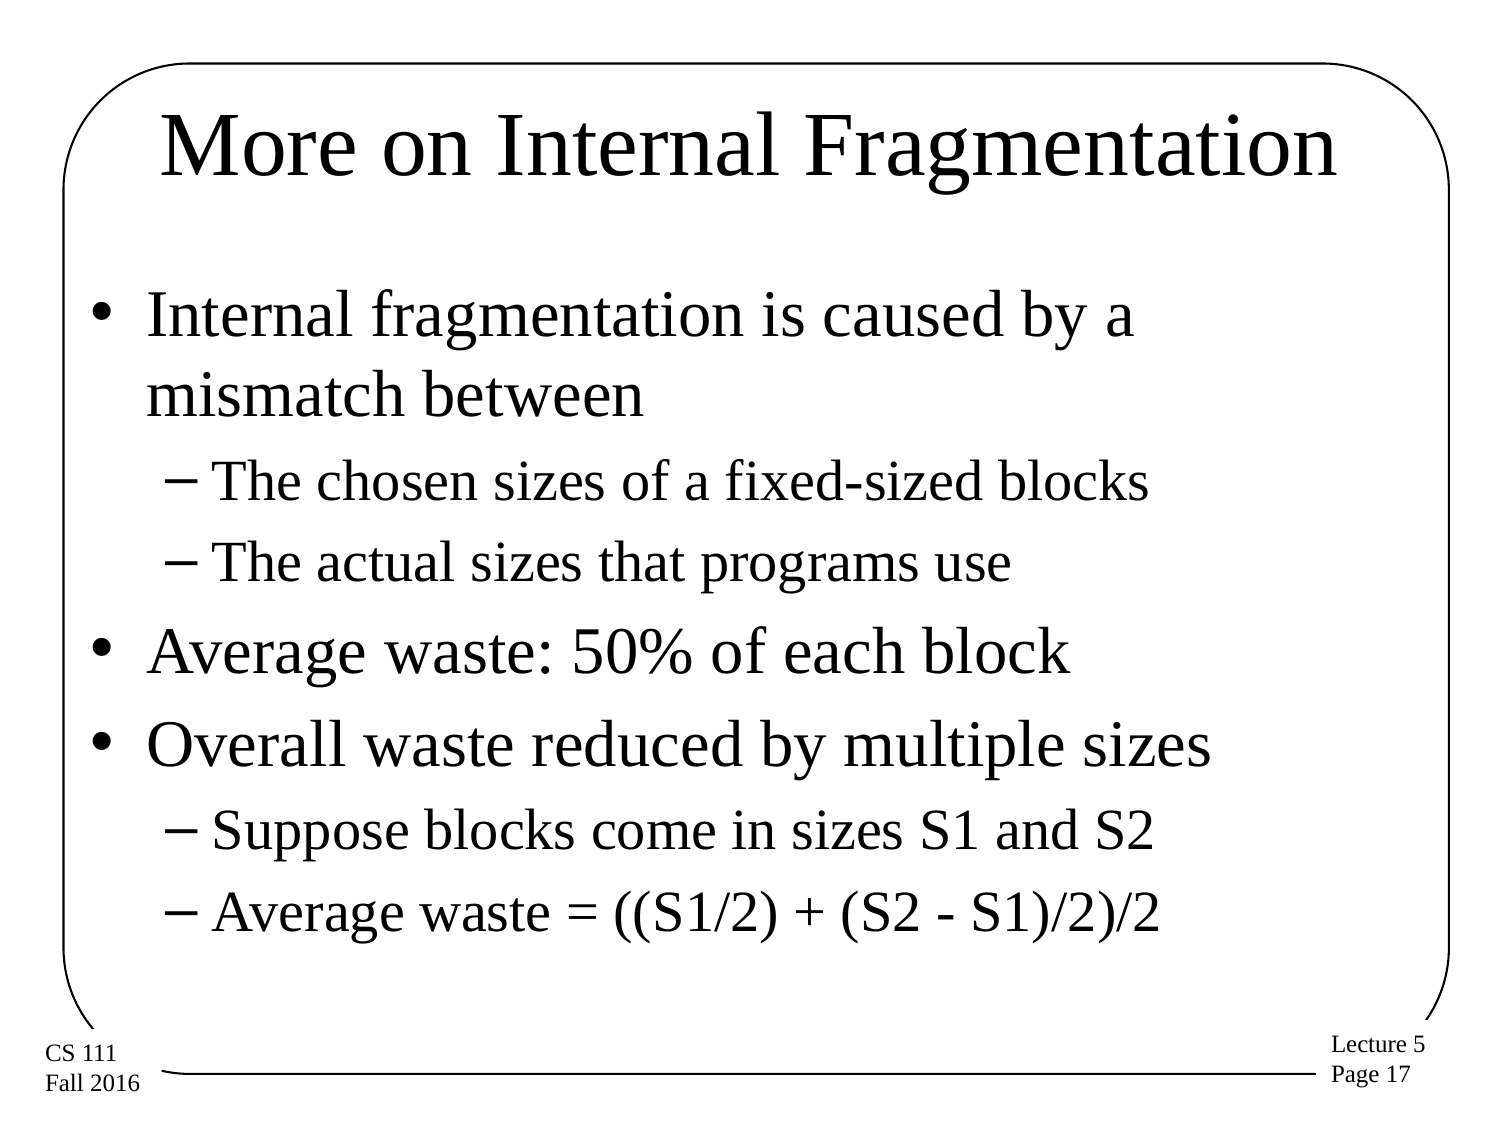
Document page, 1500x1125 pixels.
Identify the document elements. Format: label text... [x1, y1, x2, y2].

title More on Internal Fragmentation [74, 44, 1426, 233]
list Internal fragmentation is caused by a mismatch between The chosen sizes of a fixed-sized blocks The actual sizes that programs use Average waste: 50% of each block Overall waste reduced by multiple sizes Suppose blocks come in sizes S1 and S2 Average waste = ((S1/2) + (S2 - S1)/2)/2 [74, 262, 1426, 1006]
